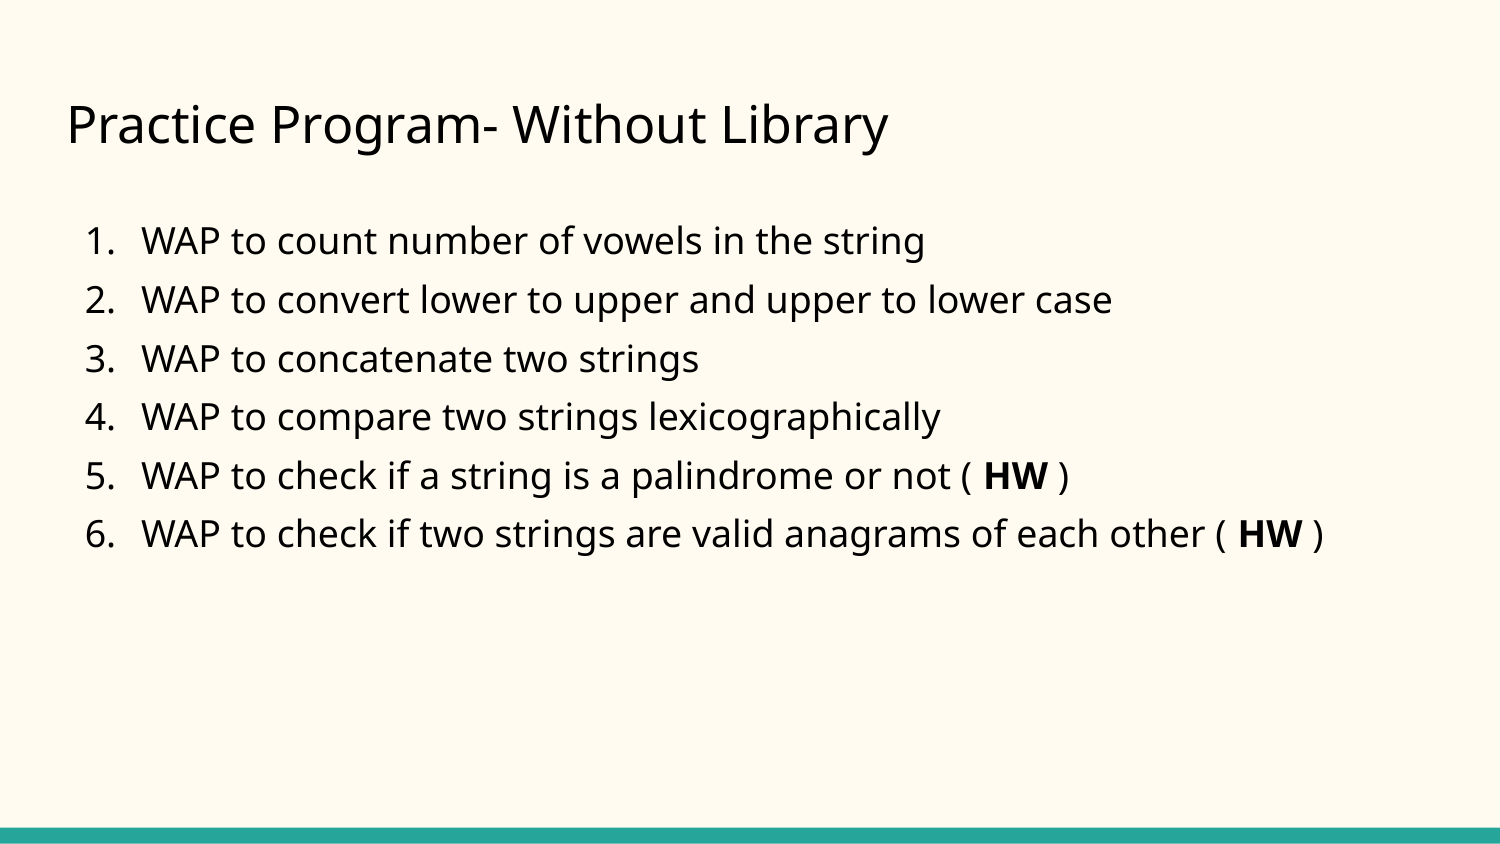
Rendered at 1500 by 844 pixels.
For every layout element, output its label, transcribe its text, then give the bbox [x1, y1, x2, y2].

list WAP to count number of vowels in the string WAP to convert lower to upper and upper to lower case WAP to concatenate two strings WAP to compare two strings lexicographically WAP to check if a string is a palindrome or not ( HW ) WAP to check if two strings are valid anagrams of each other ( HW ) [51, 192, 1449, 750]
title Practice Program- Without Library [51, 72, 1449, 174]
